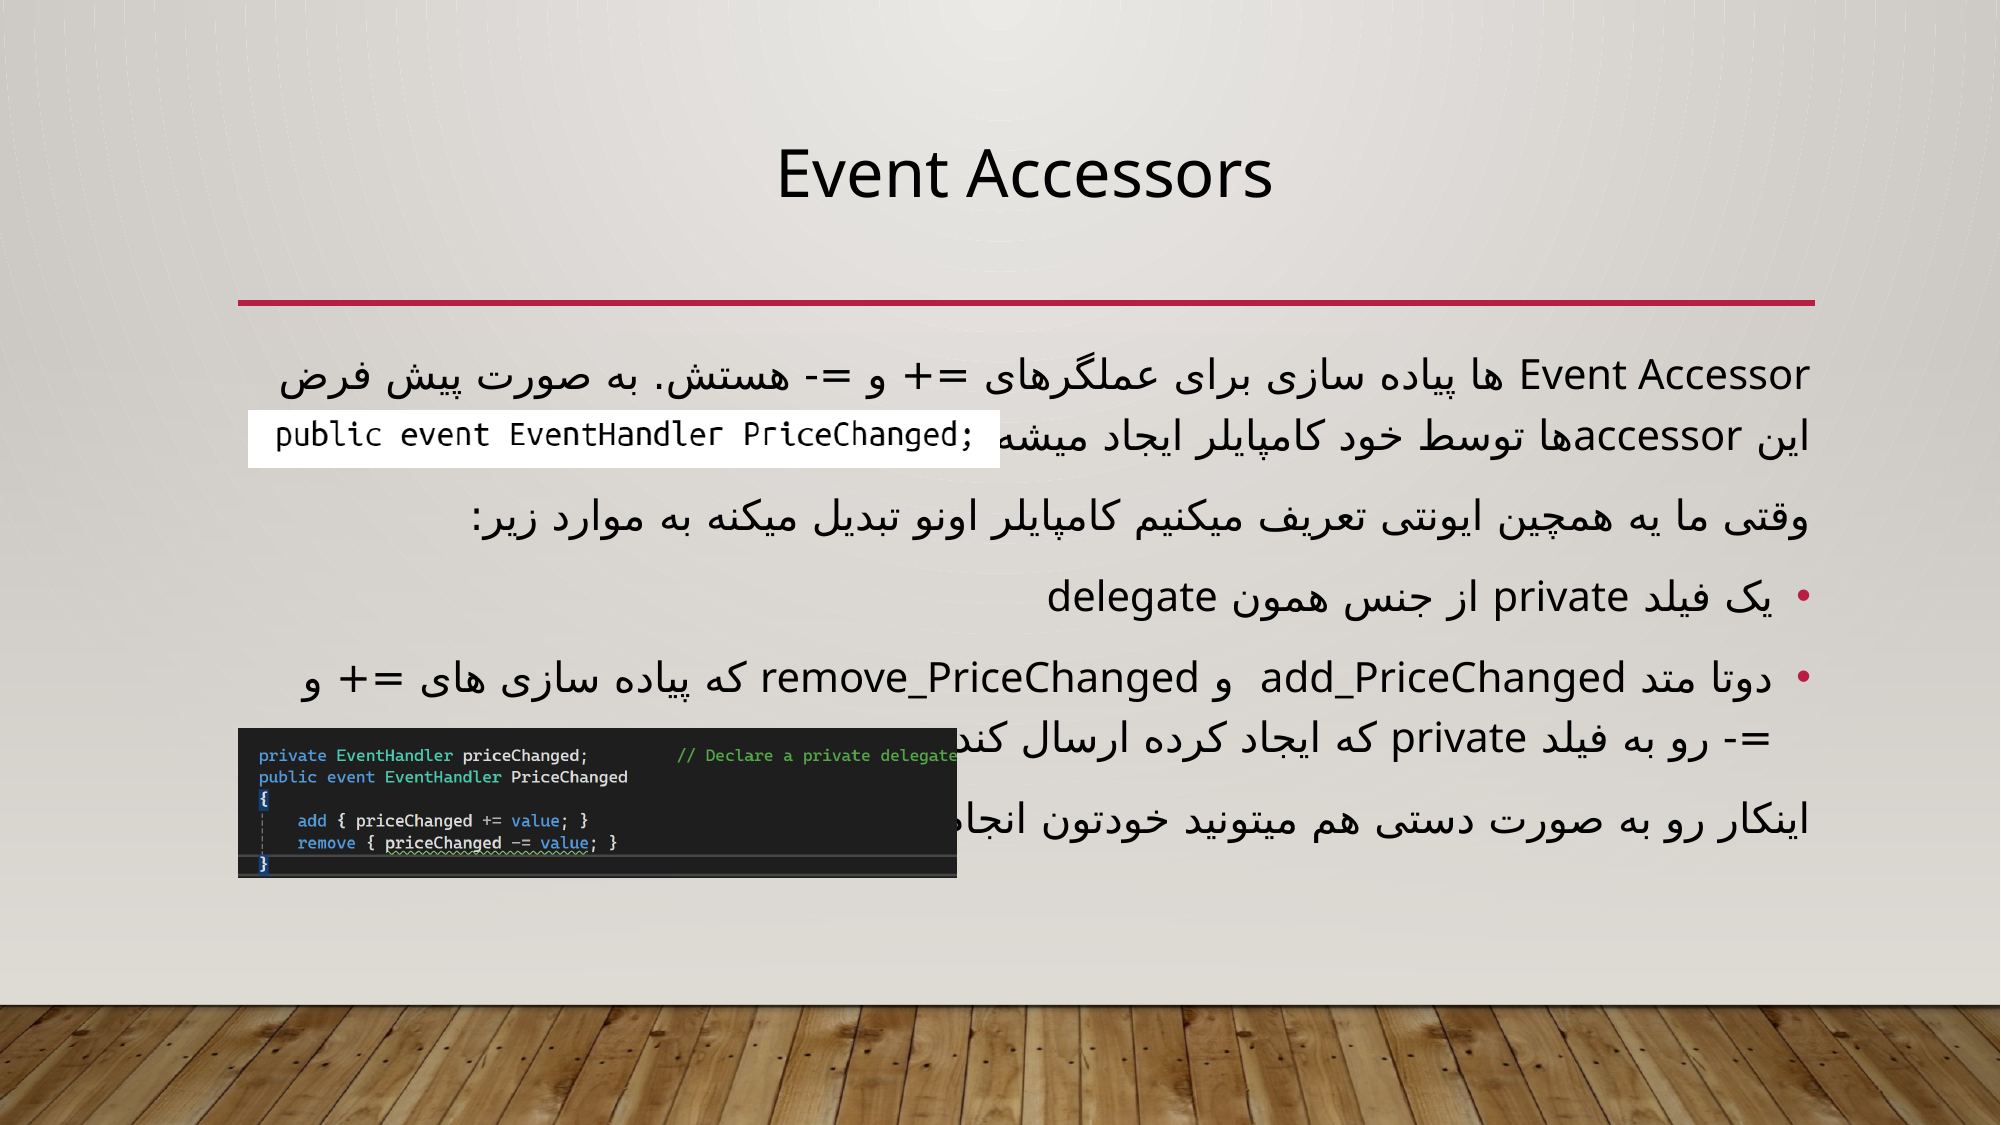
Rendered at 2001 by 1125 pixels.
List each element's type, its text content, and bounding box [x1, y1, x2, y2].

list Event Accessor ها پیاده سازی برای عملگرهای =+ و =- هستش. به صورت پیش فرض این accessorها توسط خود کامپایلر ایجاد میشه. وقتی ما یه همچین ایونتی تعریف میکنیم کامپایلر اونو تبدیل میکنه به موارد زیر: یک فیلد private از جنس همون delegate دوتا متد add_PriceChanged و remove_Pri⁠ce​Changed که پیاده سازی های =+ و =- رو به فیلد private که ایجاد کرده ارسال کند. اینکار رو به صورت دستی هم میتونید خودتون انجام بدید: [231, 330, 1826, 917]
picture [248, 409, 1001, 469]
picture [237, 728, 958, 878]
title Event Accessors [238, 131, 1814, 305]
picture [0, 1005, 2000, 1125]
